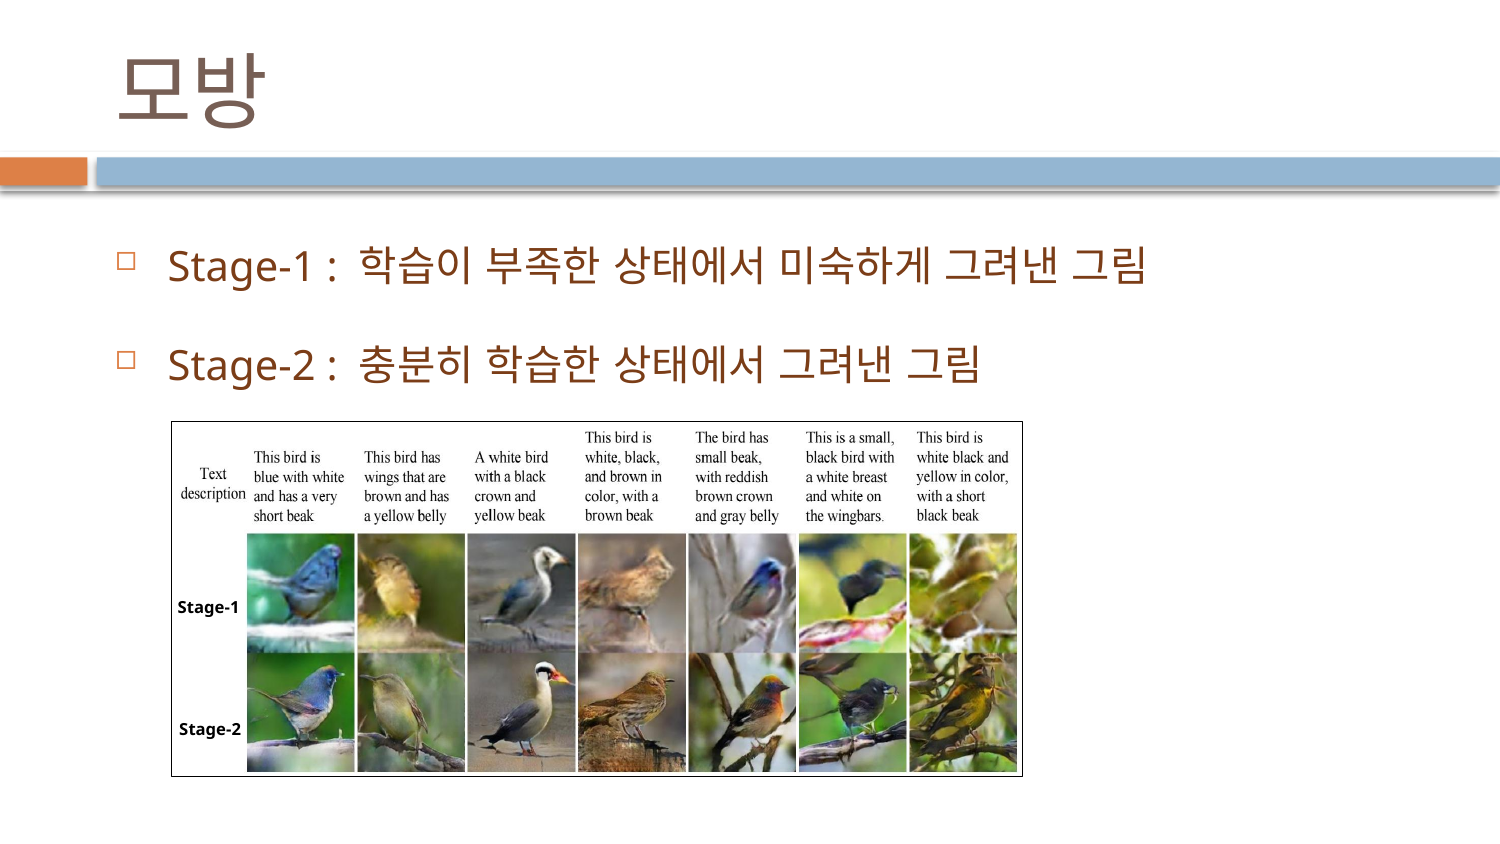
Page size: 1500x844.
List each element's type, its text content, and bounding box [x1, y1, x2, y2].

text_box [170, 421, 1022, 777]
title 모방 [100, 28, 1438, 150]
text_box Stage-1 : 학습이 부족한 상태에서 미숙하게 그려낸 그림 Stage-2 : 충분히 학습한 상태에서 그려낸 그림 [100, 196, 1447, 750]
